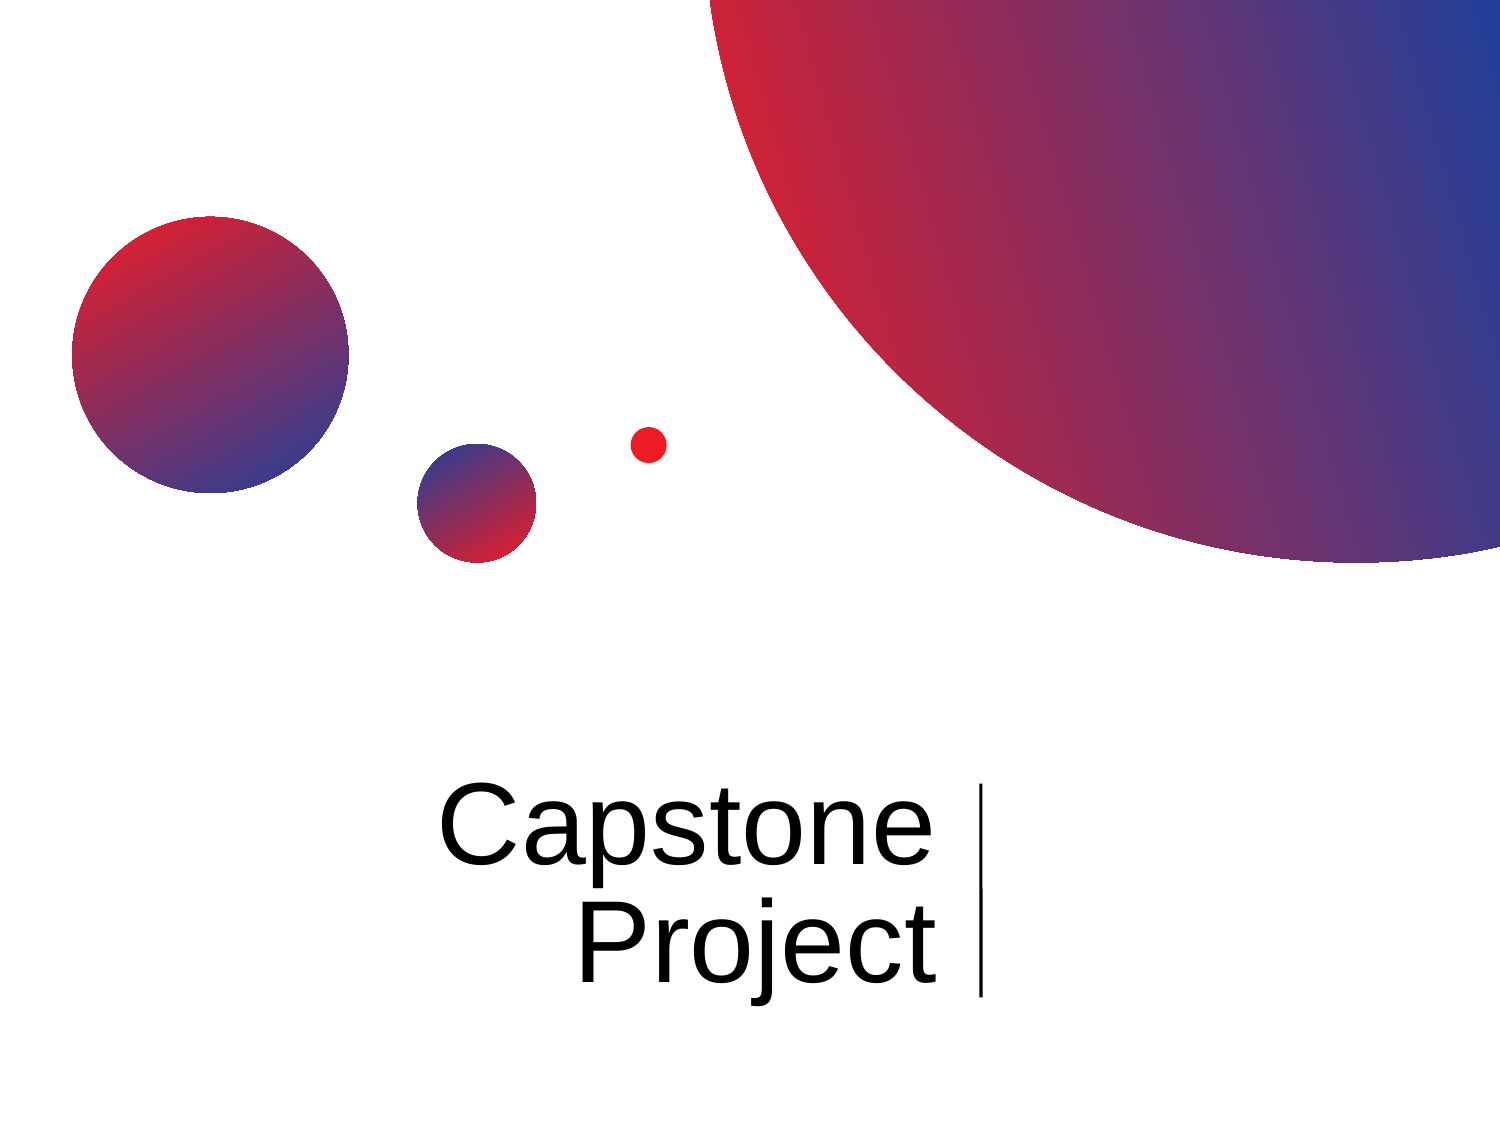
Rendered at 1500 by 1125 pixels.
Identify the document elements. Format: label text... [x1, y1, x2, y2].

text_box [70, 214, 351, 496]
text_box Capstone Project [103, 747, 952, 1030]
text_box [415, 441, 539, 565]
text_box [707, 0, 1500, 565]
text_box [628, 424, 669, 466]
text_box [0, 0, 1500, 1125]
